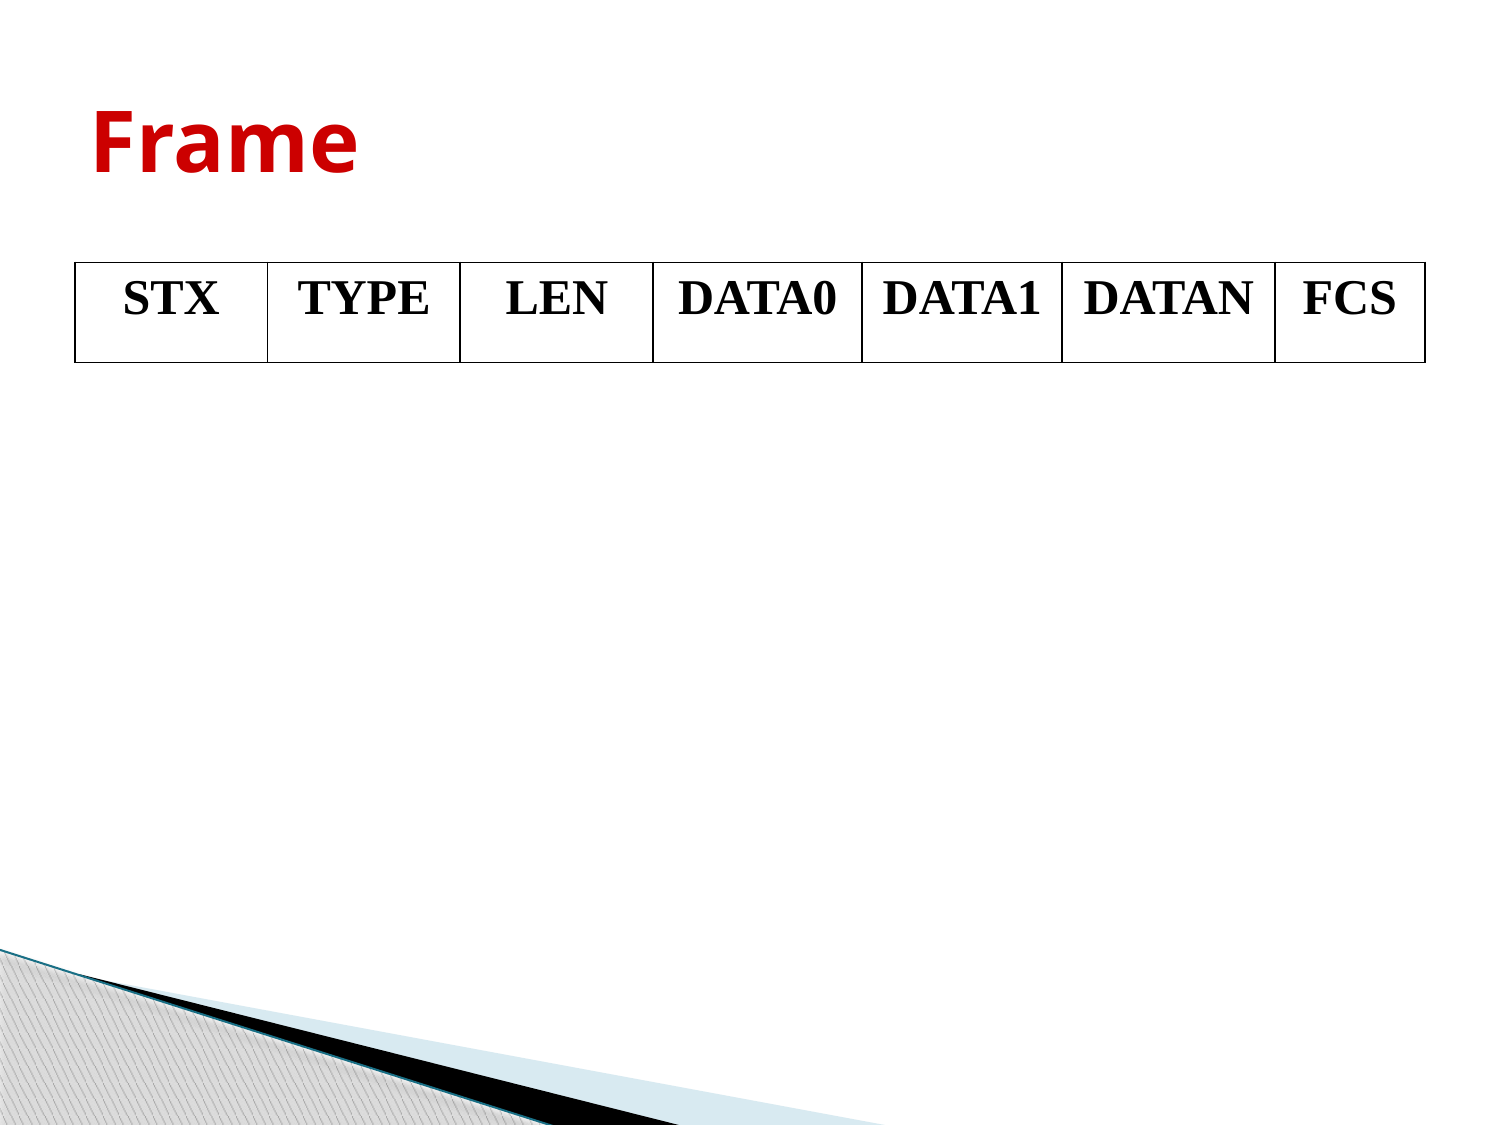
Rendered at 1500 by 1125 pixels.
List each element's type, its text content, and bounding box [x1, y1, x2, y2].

table_header FCS [1276, 263, 1424, 362]
table_header DATA1 [863, 263, 1061, 362]
table_header LEN [461, 263, 652, 362]
table_header TYPE [268, 263, 459, 362]
table_header STX [76, 263, 267, 362]
table_header DATAN [1063, 263, 1274, 362]
title Frame [75, 45, 1425, 233]
table_header DATA0 [654, 263, 861, 362]
